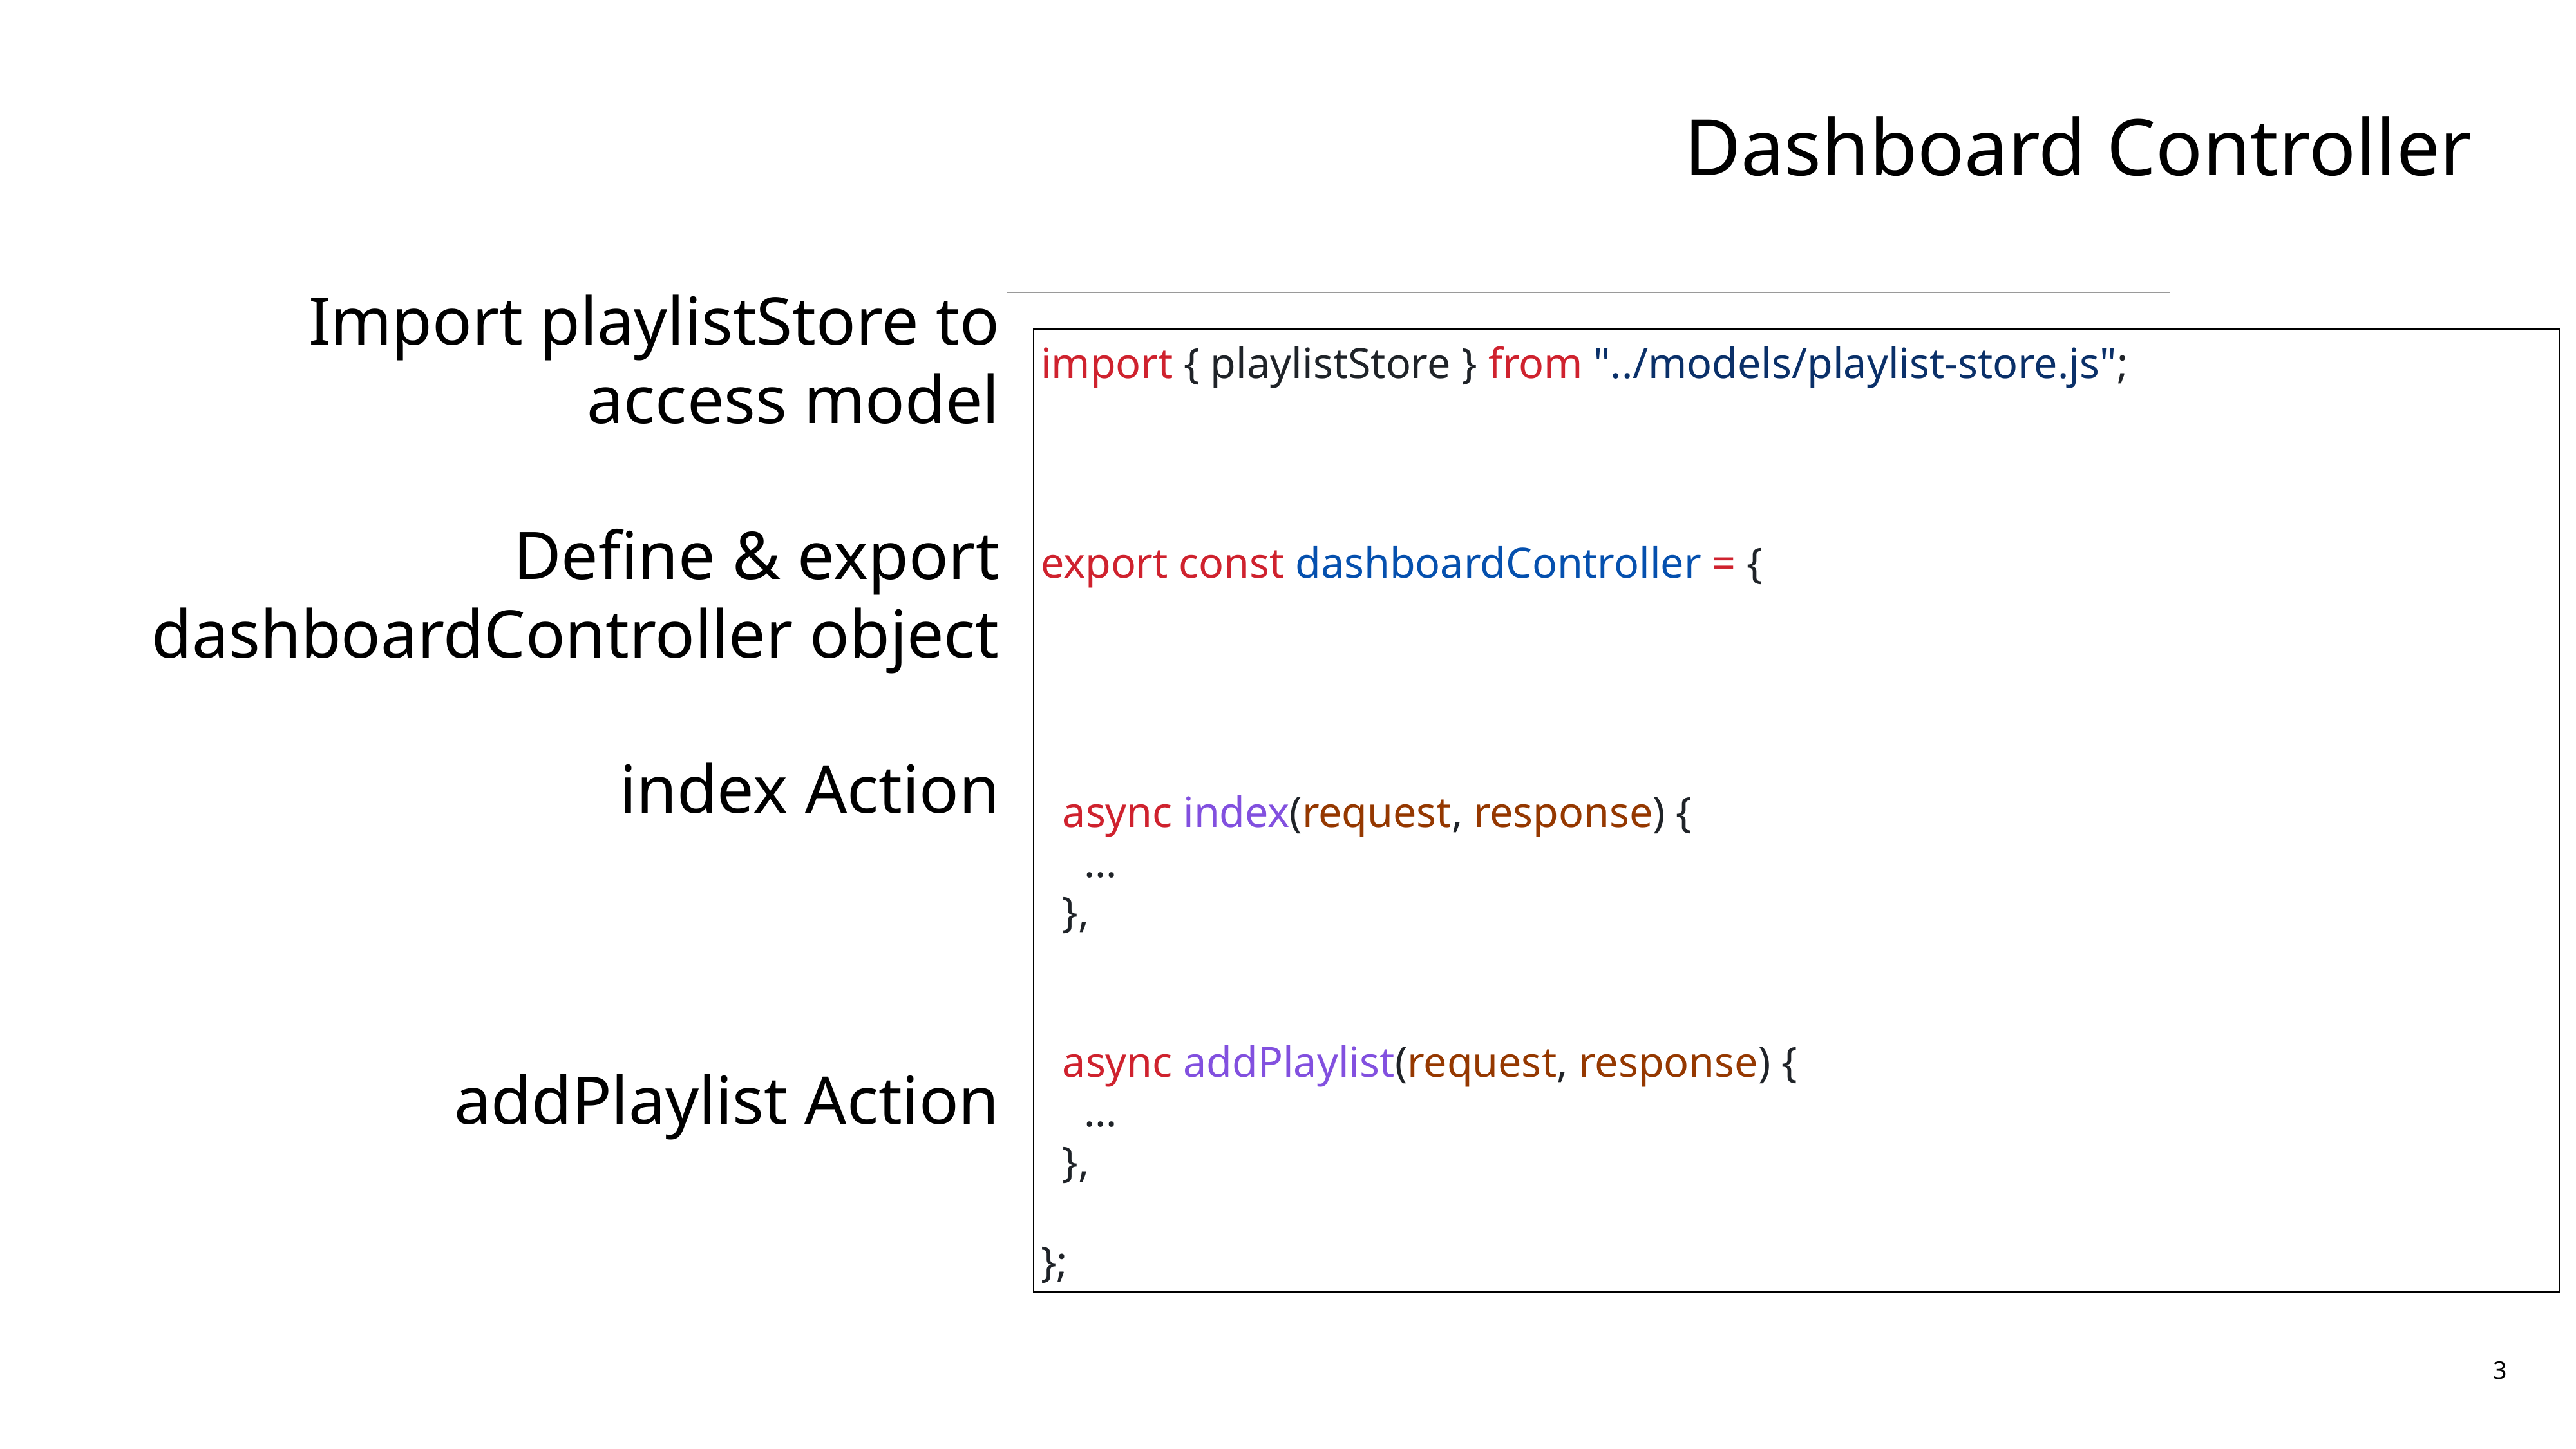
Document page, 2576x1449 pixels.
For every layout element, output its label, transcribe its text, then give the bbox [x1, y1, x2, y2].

list Import playlistStore to access model Define & export dashboardController object index Action addPlaylist Action [95, 271, 1008, 1311]
title Dashboard Controller [1676, 0, 2505, 199]
text_box import { playlistStore } from "../models/playlist-store.js"; export const dashboardController = { async index(request, response) { ... }, async addPlaylist(request, response) { ... }, }; [1033, 329, 2559, 1293]
slide_number 3 [2484, 1347, 2515, 1392]
